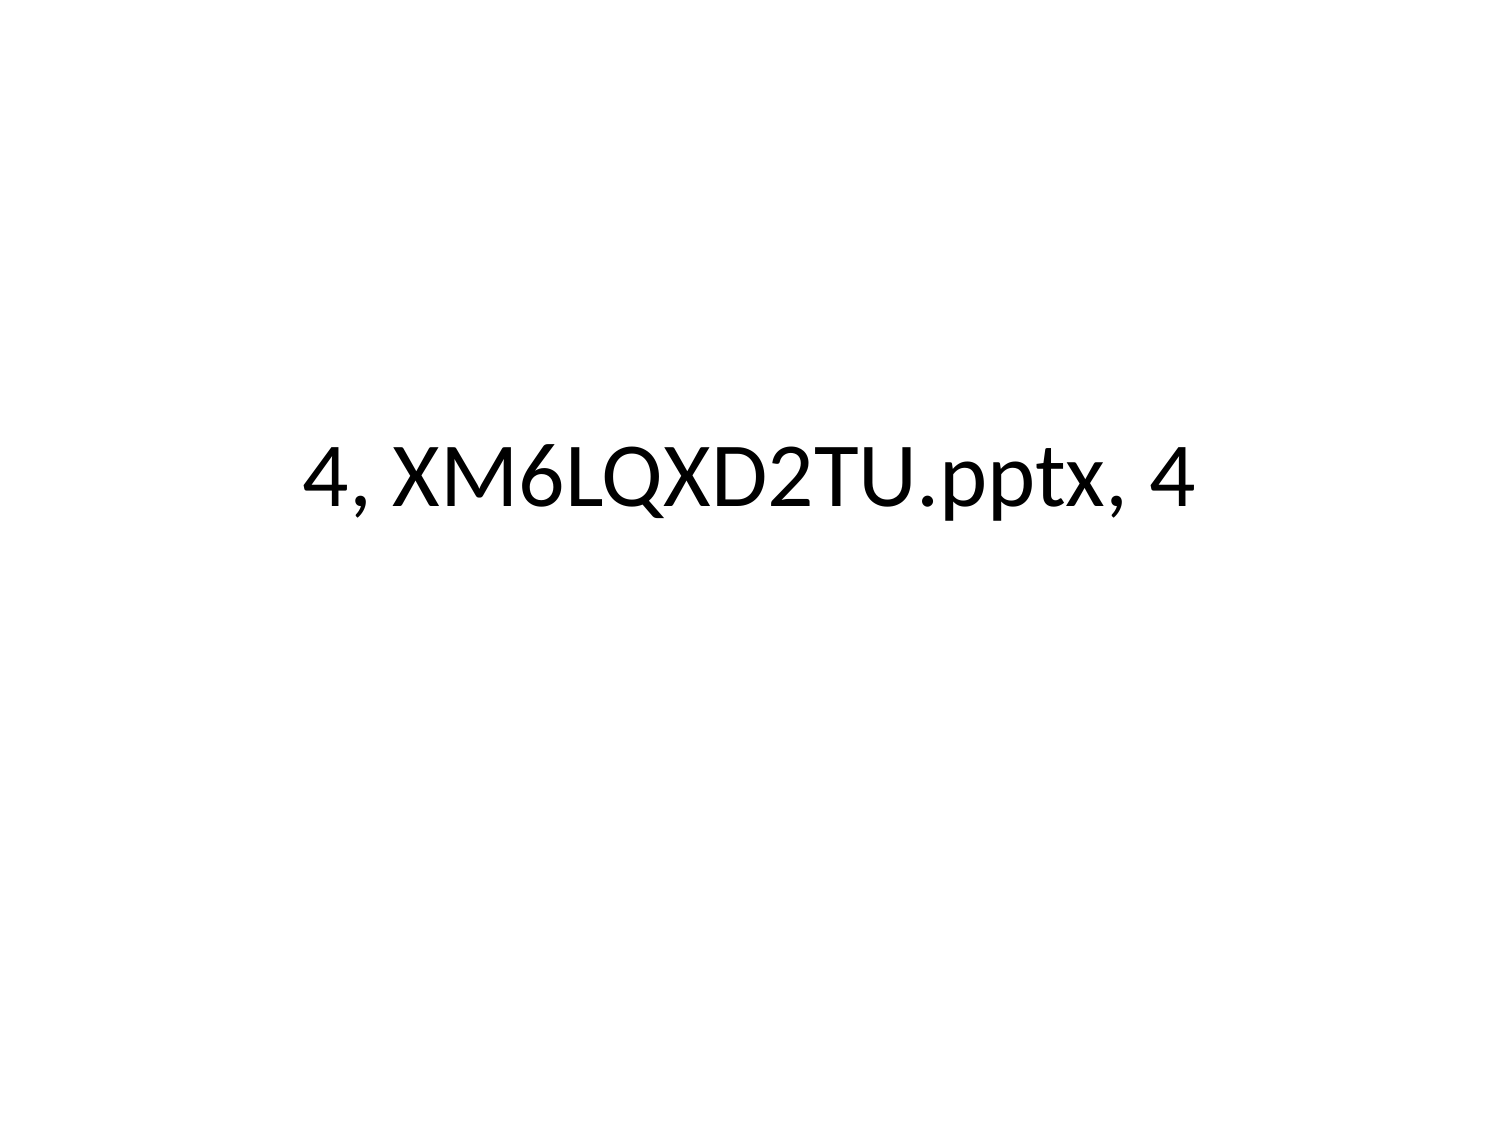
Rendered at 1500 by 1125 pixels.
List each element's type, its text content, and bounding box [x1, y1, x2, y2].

title 4, XM6LQXD2TU.pptx, 4 [112, 349, 1388, 591]
